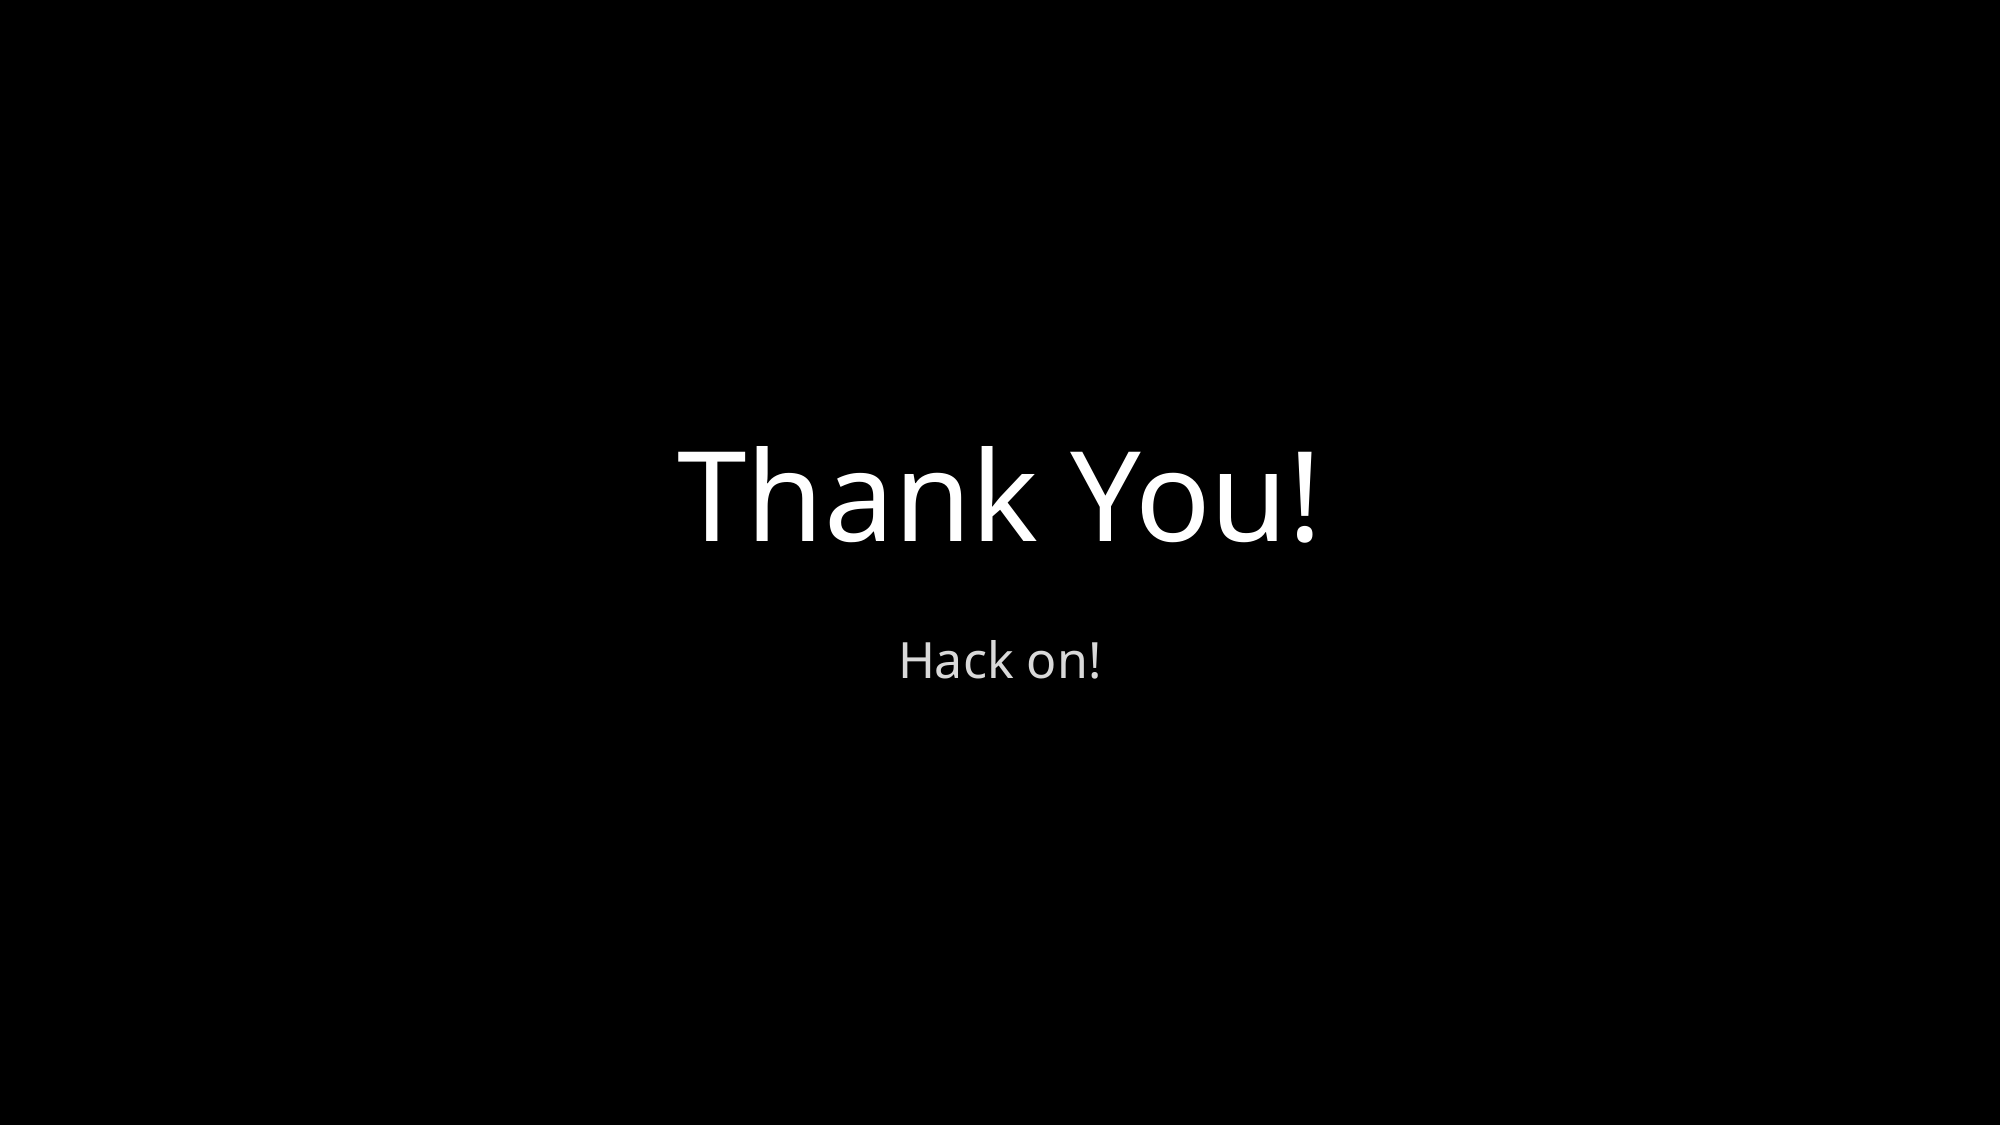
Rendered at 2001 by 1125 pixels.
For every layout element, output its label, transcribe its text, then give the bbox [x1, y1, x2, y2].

title Thank You! [249, 184, 1750, 576]
subtitle Hack on! [249, 590, 1750, 863]
